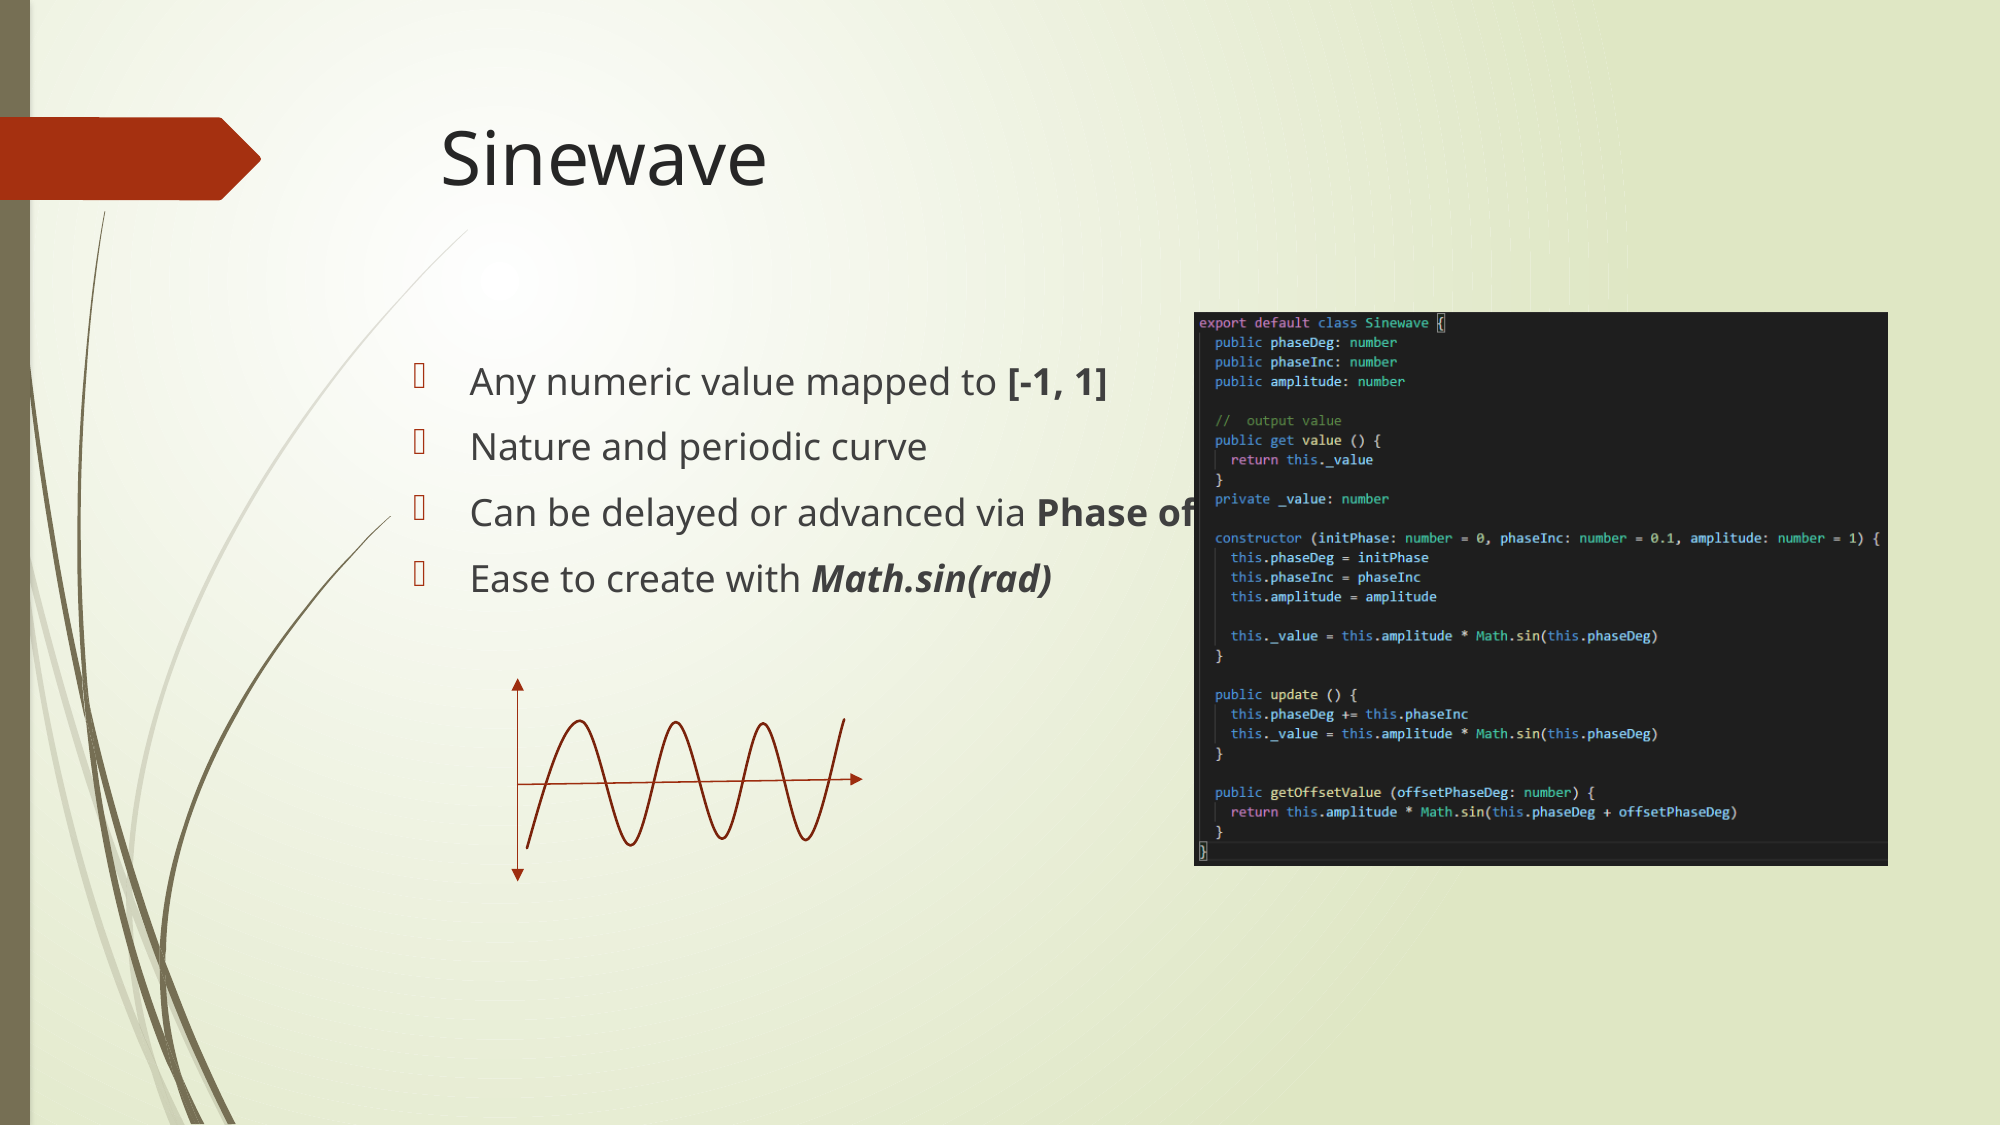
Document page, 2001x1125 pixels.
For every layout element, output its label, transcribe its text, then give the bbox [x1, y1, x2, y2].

picture [1194, 312, 1888, 866]
text_box [653, 718, 846, 778]
text_box [546, 719, 606, 778]
list Any numeric value mapped to [-1, 1] Nature and periodic curve Can be delayed or advanced via Phase offset Ease to create with Math.sin(rad) [398, 350, 1861, 970]
text_box [786, 794, 827, 842]
title Sinewave [425, 102, 1888, 313]
text_box [701, 794, 742, 840]
text_box [525, 794, 661, 850]
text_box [521, 778, 863, 785]
